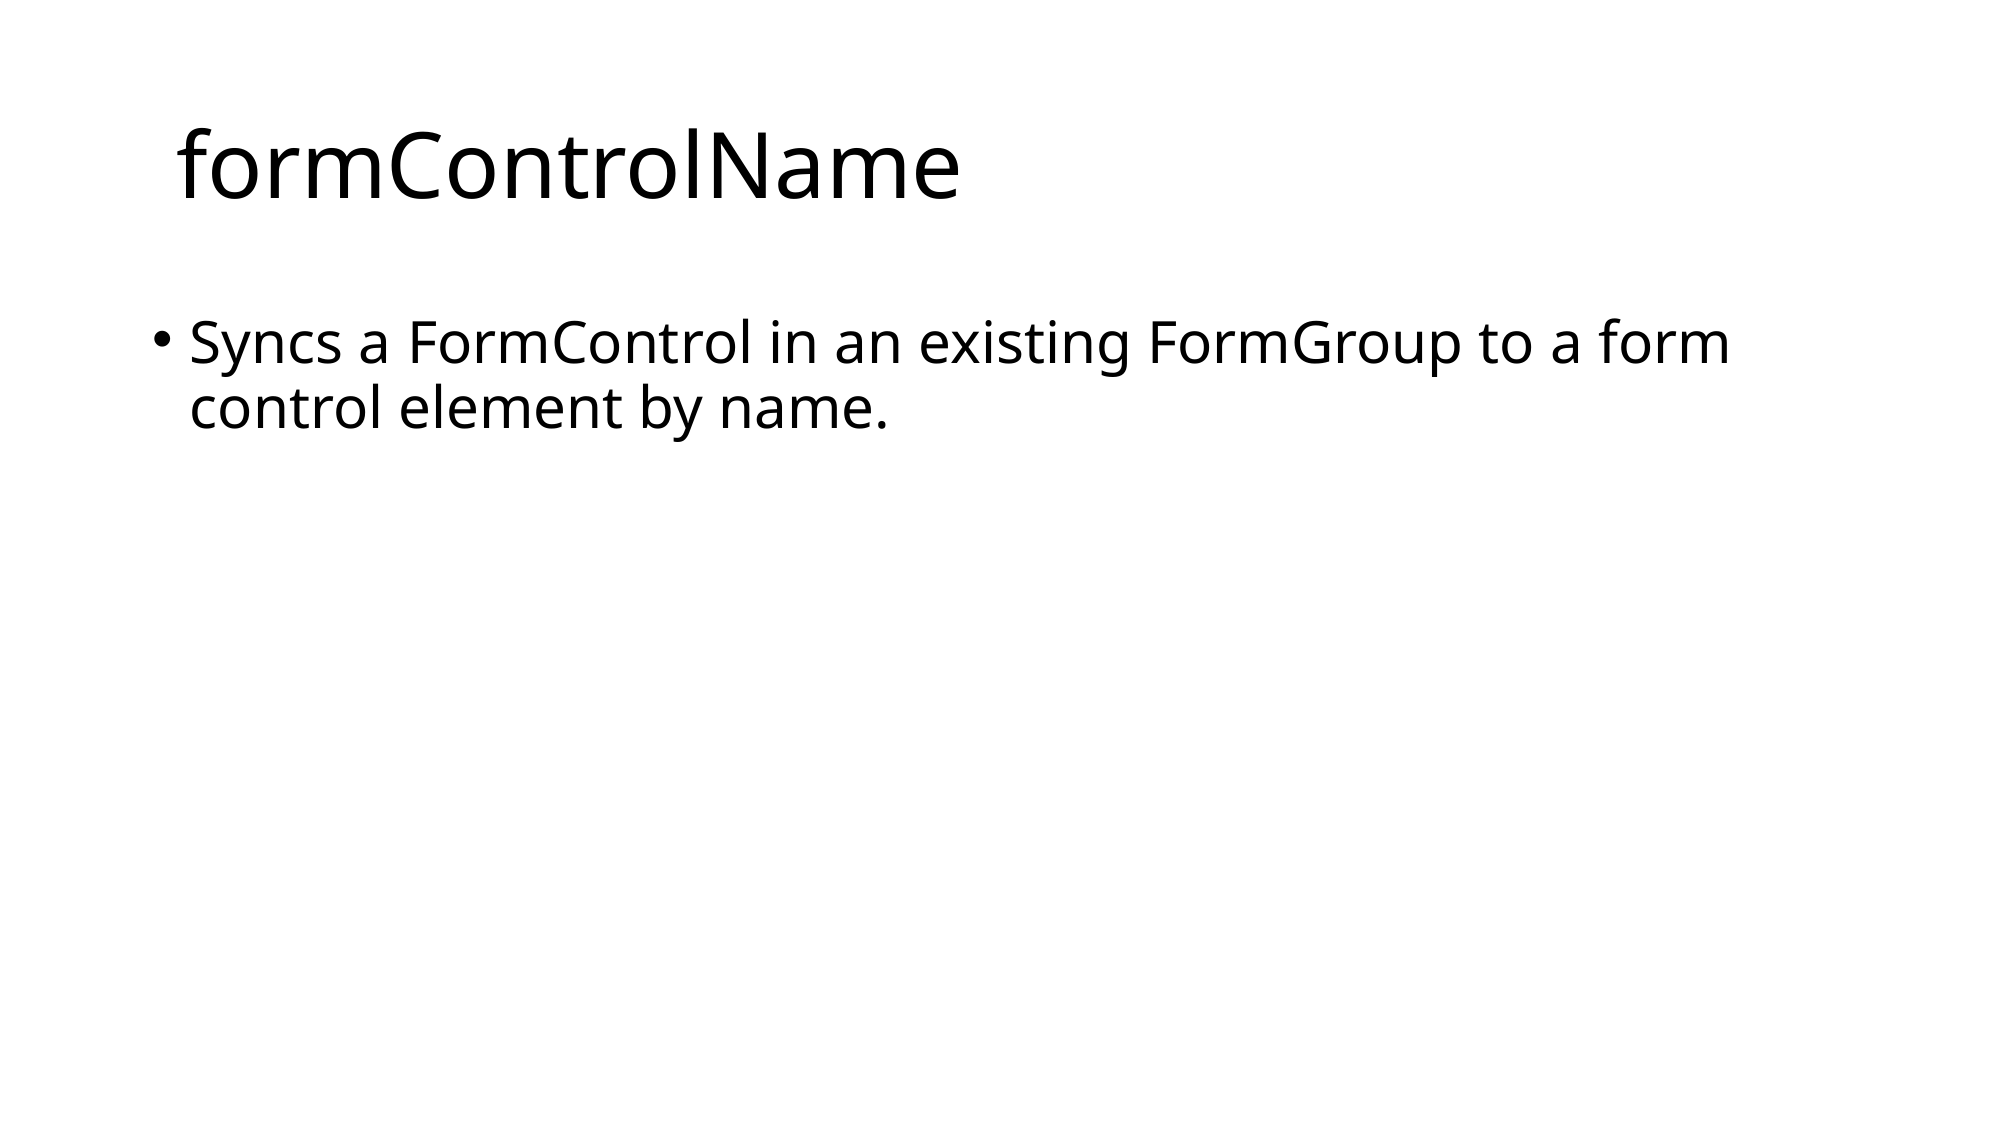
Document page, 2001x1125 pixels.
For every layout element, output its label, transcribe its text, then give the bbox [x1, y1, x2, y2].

title formControlName [137, 59, 1863, 278]
list Syncs a FormControl in an existing FormGroup to a form control element by name. [137, 299, 1863, 1014]
